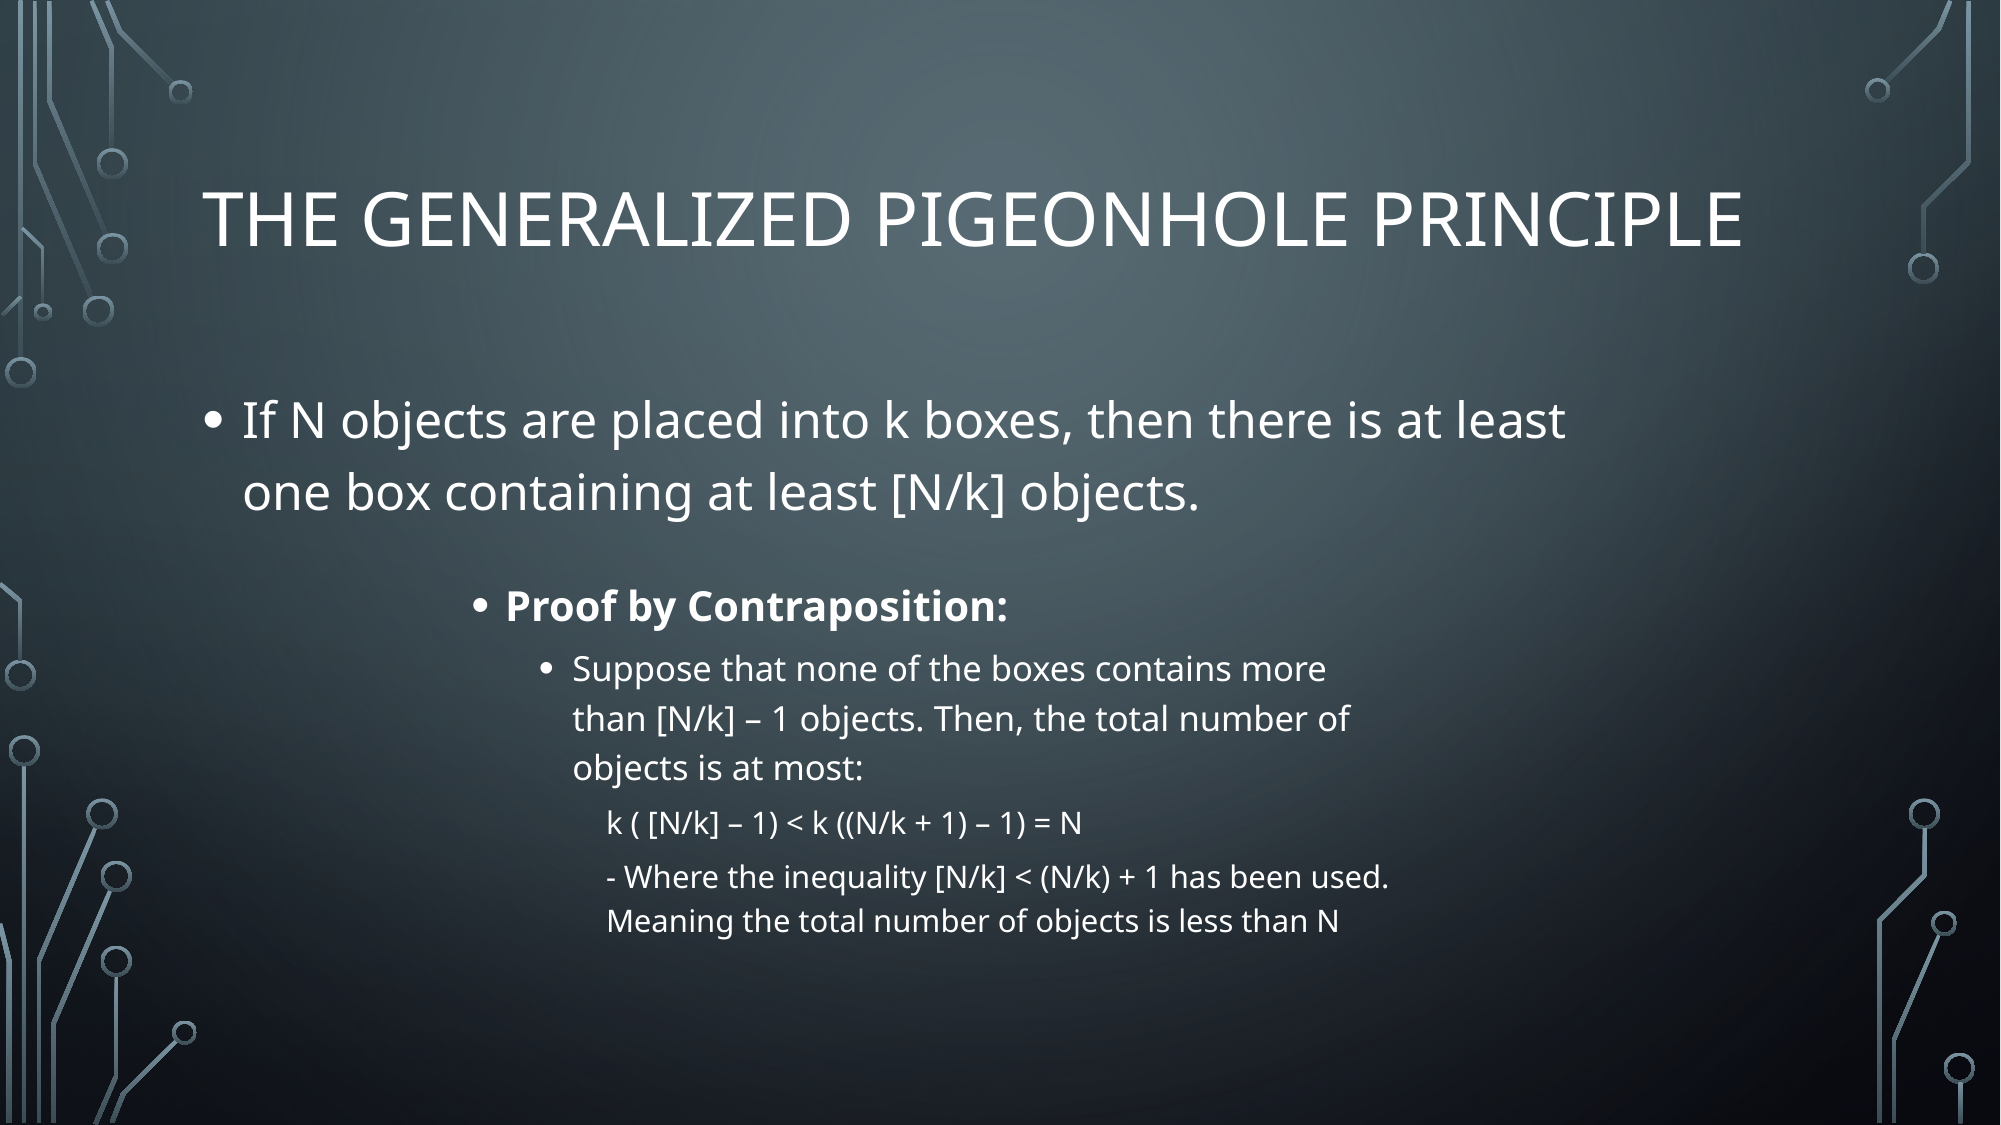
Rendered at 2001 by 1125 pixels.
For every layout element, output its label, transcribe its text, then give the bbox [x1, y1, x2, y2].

list If N objects are placed into k boxes, then there is at least one box containing at least [N/k] objects. [187, 369, 1675, 612]
list Proof by Contraposition: Suppose that none of the boxes contains more than [N/k] – 1 objects. Then, the total number of objects is at most: k ( [N/k] – 1) < k ((N/k + 1) – 1) = N - Where the inequality [N/k] < (N/k) + 1 has been used. Meaning the total number of objects is less than N [456, 562, 1408, 995]
title The Generalized Pigeonhole Principle [187, 101, 1813, 344]
